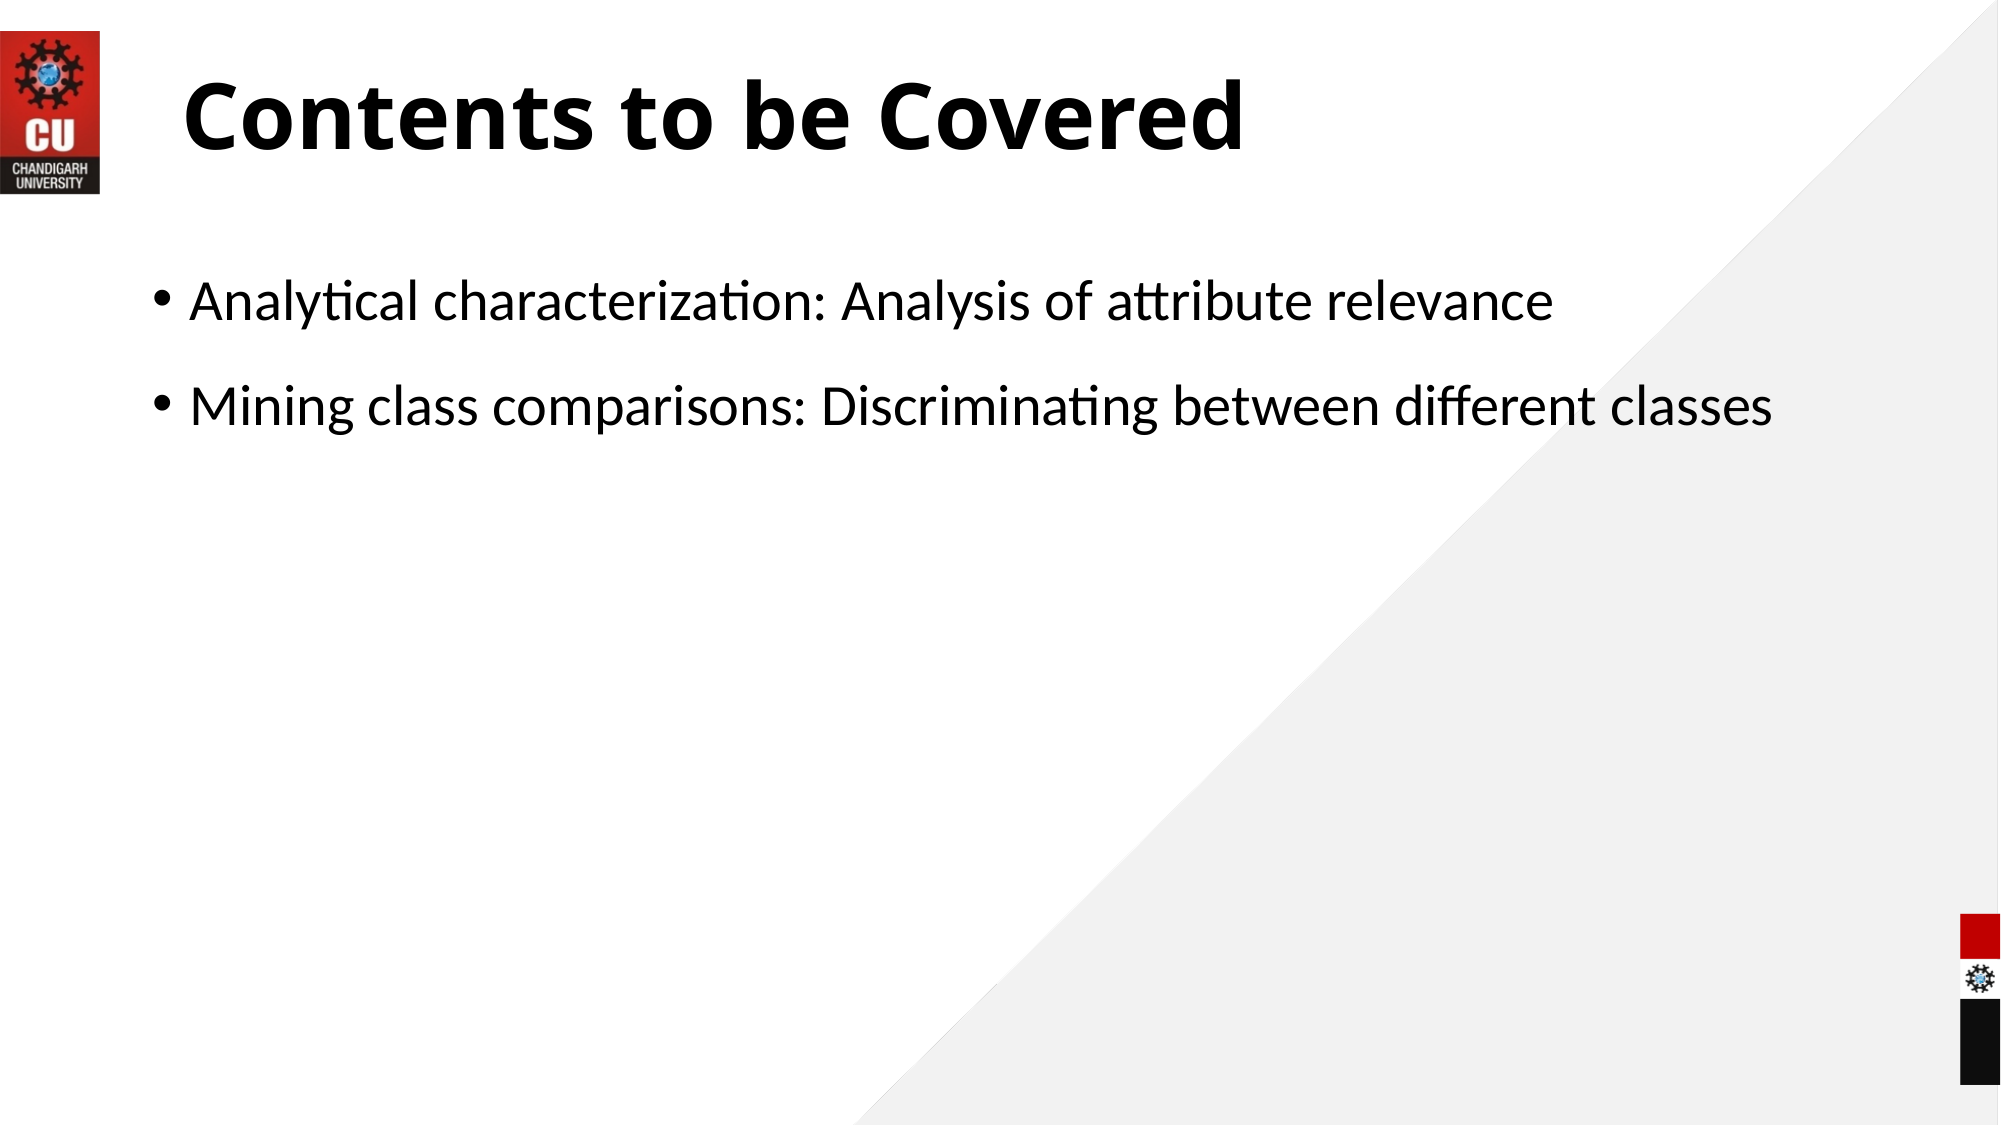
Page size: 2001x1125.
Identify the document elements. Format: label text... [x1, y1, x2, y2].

picture [0, 0, 2001, 1125]
title Contents to be Covered [166, 69, 1467, 170]
list Analytical characterization: Analysis of attribute relevance Mining class comparisons: Discriminating between different classes [137, 241, 1863, 955]
